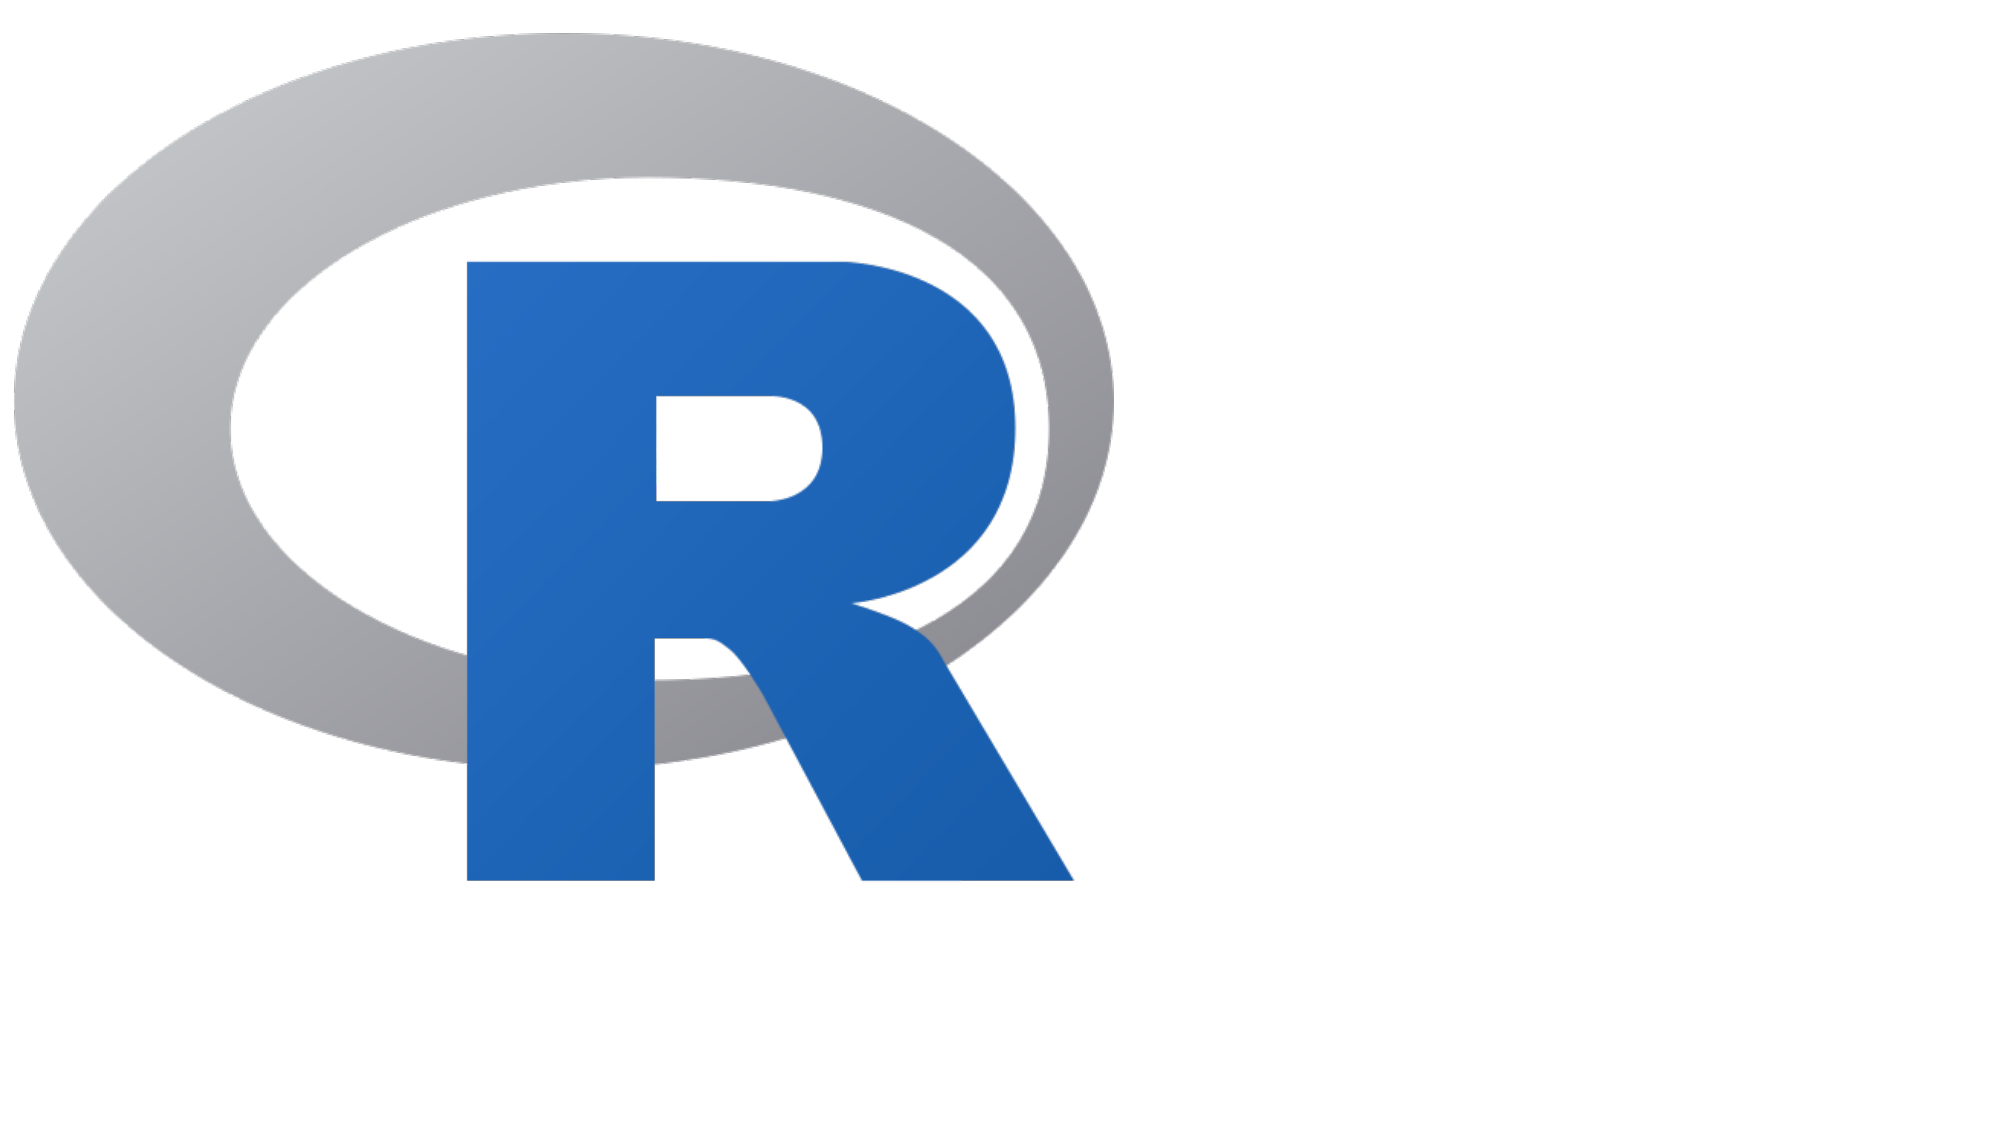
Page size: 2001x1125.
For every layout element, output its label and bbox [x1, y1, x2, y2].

picture [13, 29, 1117, 885]
